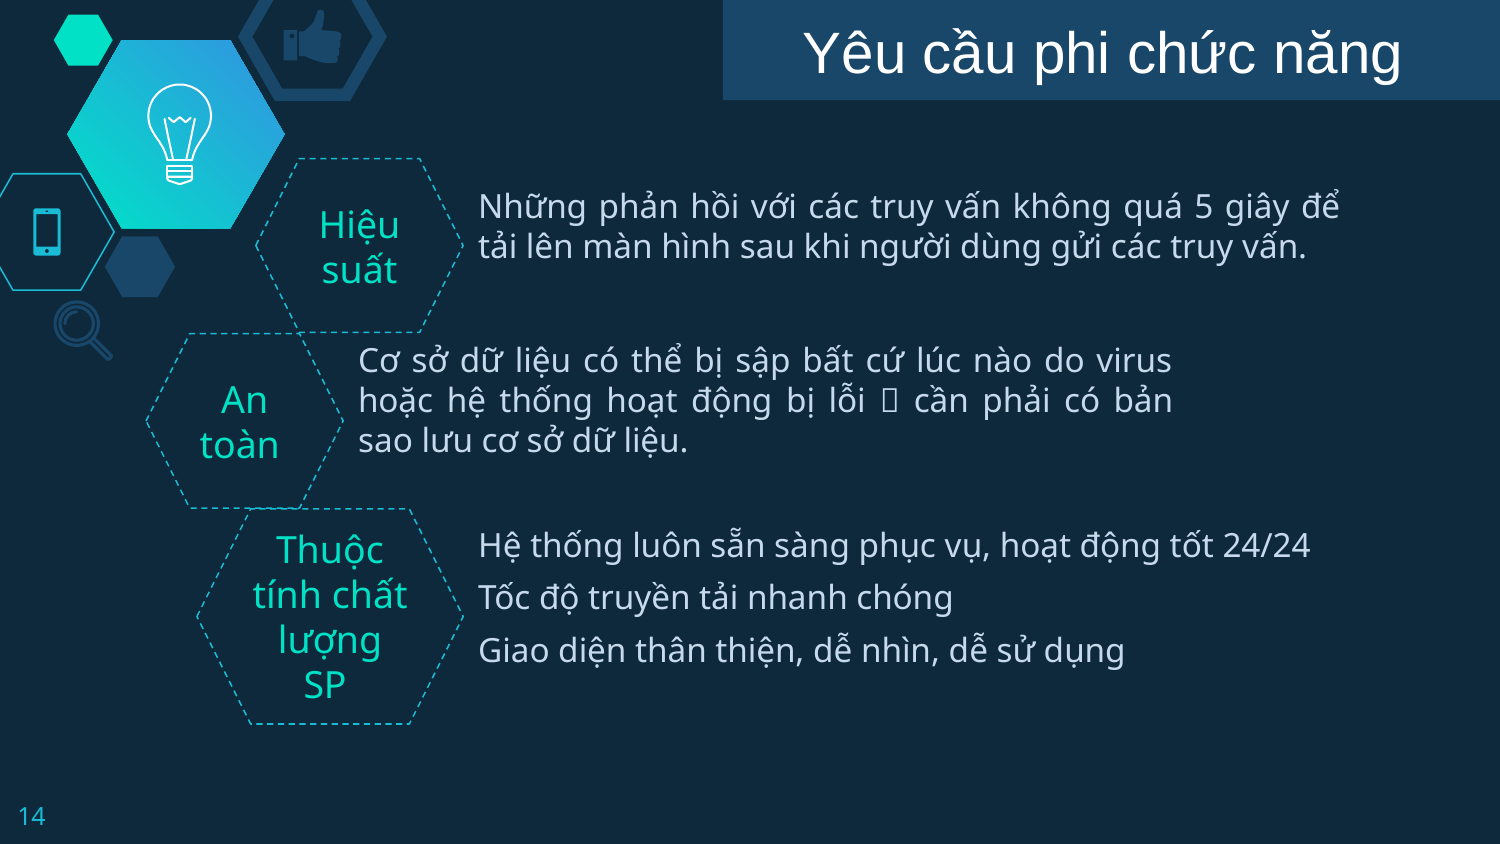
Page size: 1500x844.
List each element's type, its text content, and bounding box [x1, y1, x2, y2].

text_box Cơ sở dữ liệu có thể bị sập bất cứ lúc nào do virus hoặc hệ thống hoạt động bị lỗi  cần phải có bản sao lưu cơ sở dữ liệu. [343, 324, 1189, 494]
text_box Hệ thống luôn sẵn sàng phục vụ, hoạt động tốt 24/24 Tốc độ truyền tải nhanh chóng Giao diện thân thiện, dễ nhìn, dễ sử dụng [463, 508, 1334, 725]
text_box Thuộc tính chất lượng SP [196, 508, 463, 725]
title Yêu cầu phi chức năng [722, 0, 1500, 101]
text_box [353, 325, 1355, 496]
text_box Hiệu suất [255, 158, 463, 333]
text_box Những phản hồi với các truy vấn không quá 5 giây để tải lên màn hình sau khi người dùng gửi các truy vấn. [463, 169, 1357, 340]
slide_number 14 [2, 785, 93, 844]
text_box An toàn [146, 333, 343, 509]
